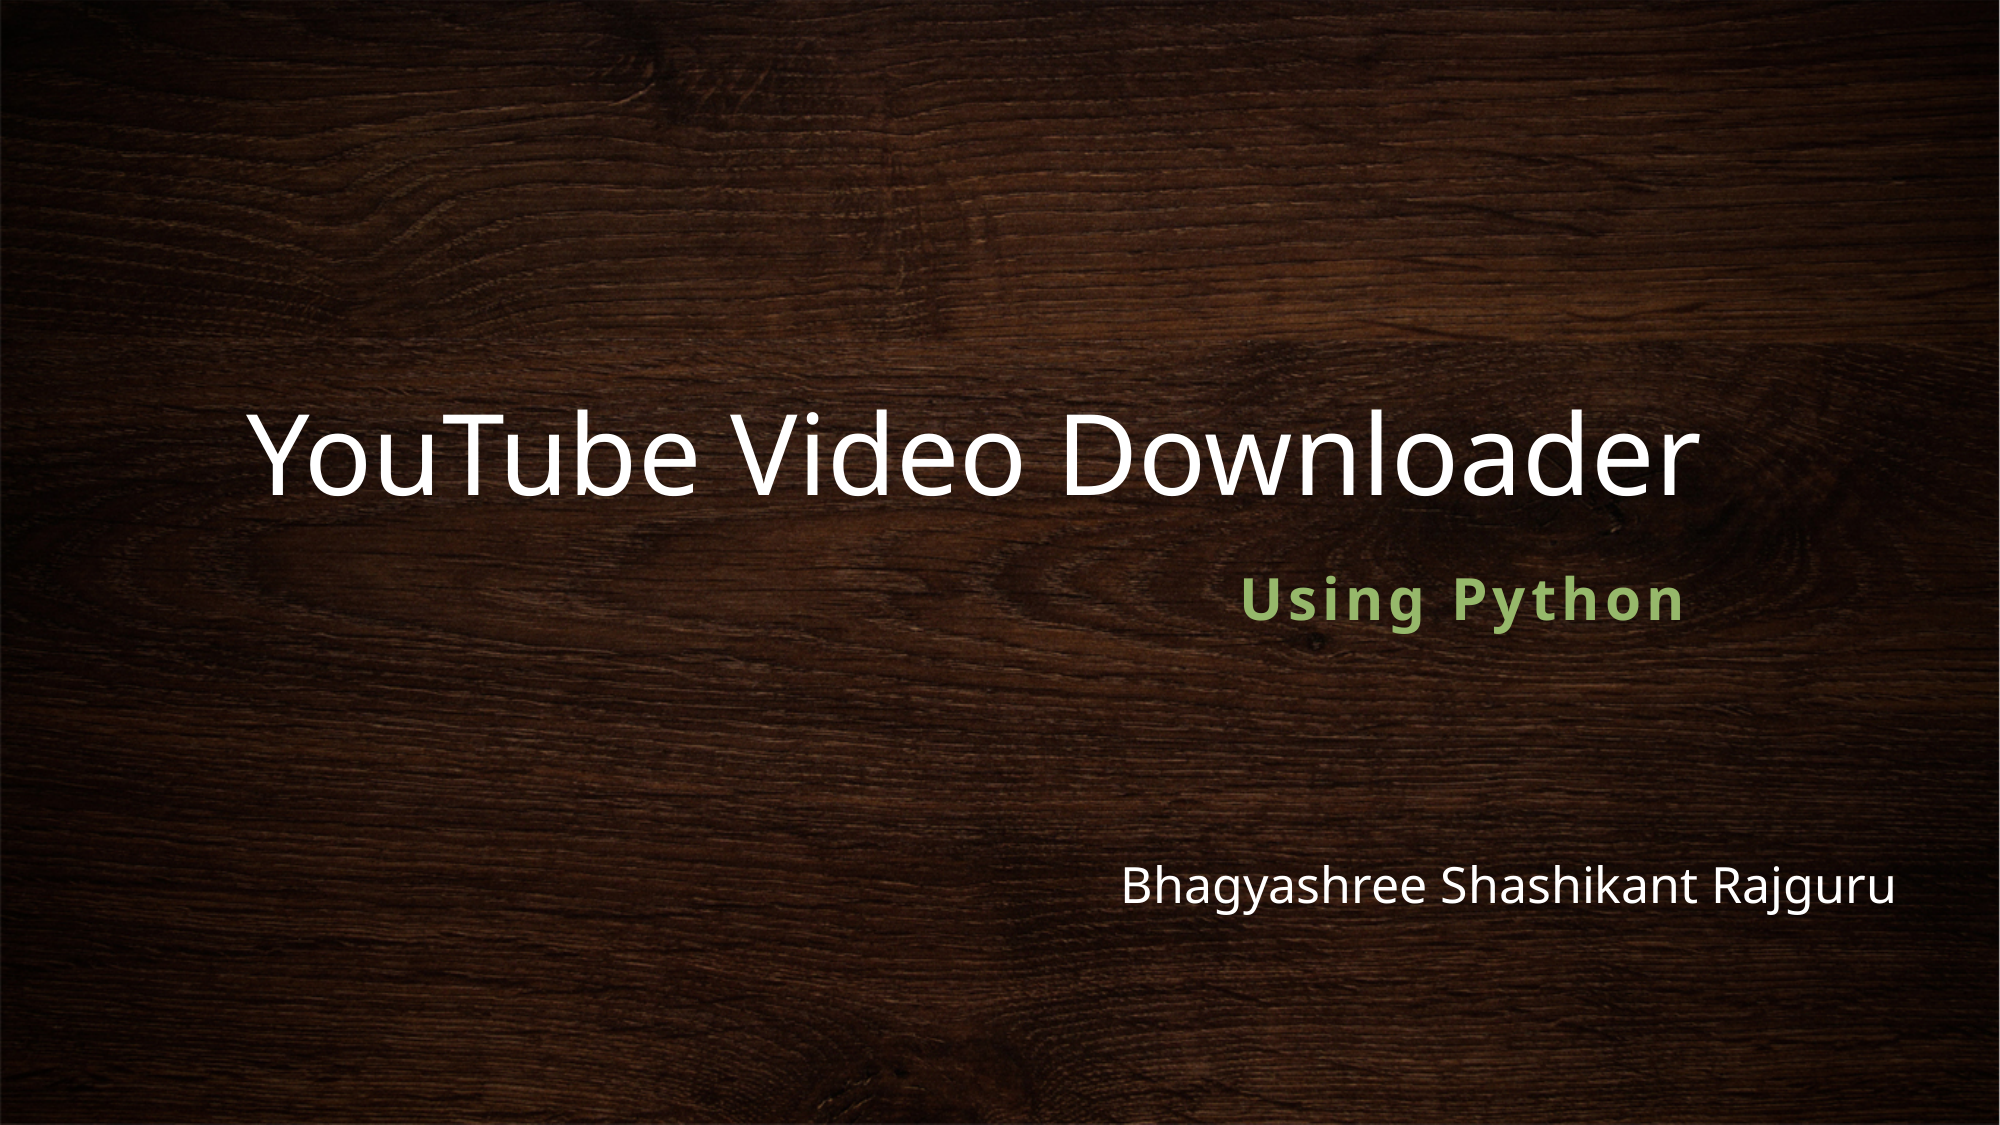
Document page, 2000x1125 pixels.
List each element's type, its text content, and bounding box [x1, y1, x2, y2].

text_box Bhagyashree Shashikant Rajguru [1105, 845, 1933, 921]
subtitle Using Python [1224, 562, 1957, 725]
picture [0, 0, 2000, 1125]
title YouTube Video Downloader [231, 290, 1749, 525]
